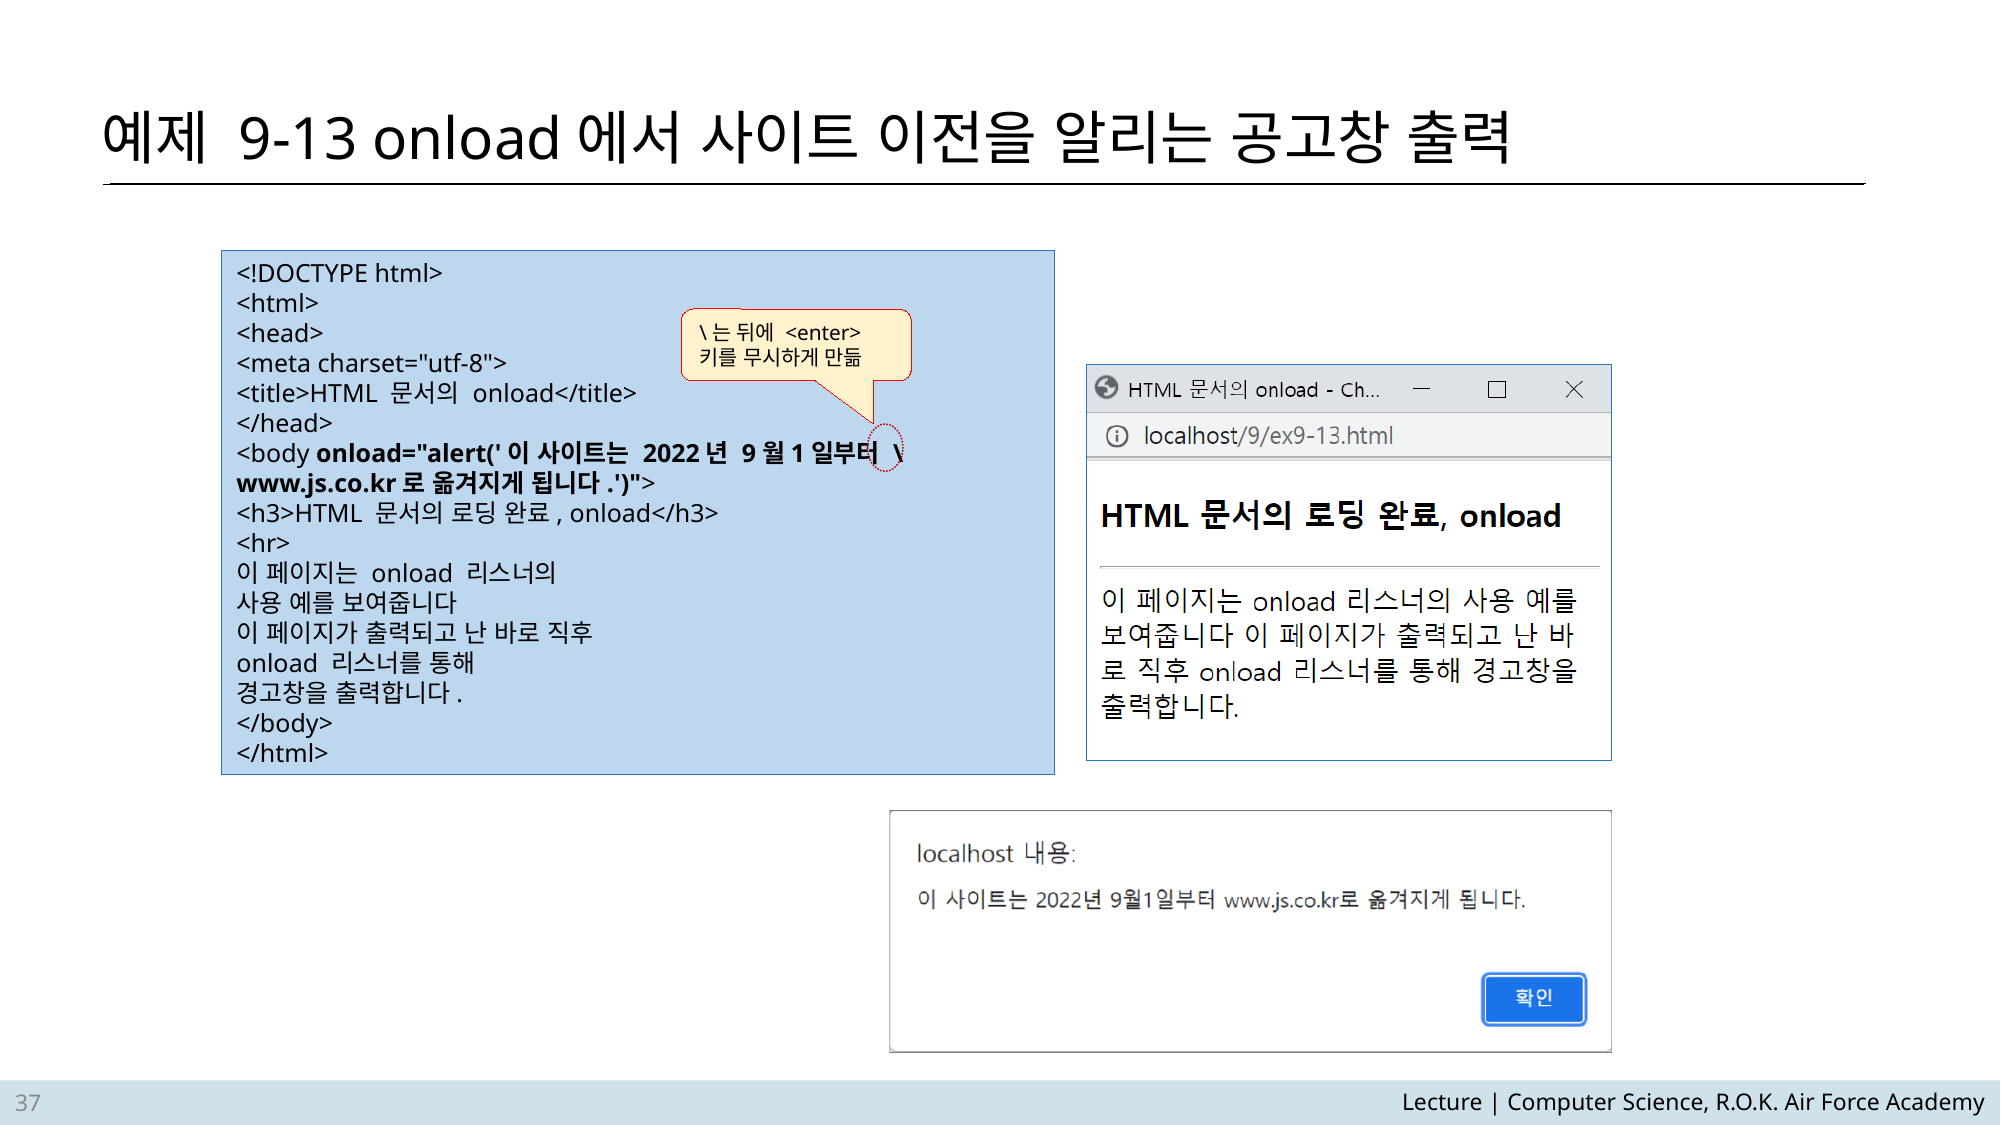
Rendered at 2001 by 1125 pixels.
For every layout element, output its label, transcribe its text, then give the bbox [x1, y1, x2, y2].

text_box [866, 423, 904, 473]
picture [884, 803, 1617, 1059]
text_box <!DOCTYPE html> <html> <head> <meta charset="utf-8"> <title>HTML 문서의 onload</title> </head> <body onload="alert('이 사이트는 2022년 9월1일부터 \ www.js.co.kr로 옮겨지게 됩니다.')"> <h3>HTML 문서의 로딩 완료, onload</h3> <hr> 이 페이지는 onload 리스너의 사용 예를 보여줍니다 이 페이지가 출력되고 난 바로 직후 onload 리스너를 통해 경고창을 출력합니다. </body> </html> [221, 250, 1055, 775]
slide_number 37 [0, 1086, 114, 1123]
list 예제 9-13 onload에서 사이트 이전을 알리는 공고창 출력 [90, 109, 1862, 172]
picture [1086, 364, 1612, 761]
text_box \는 뒤에 <enter> 키를 무시하게 만듦 [681, 308, 912, 424]
